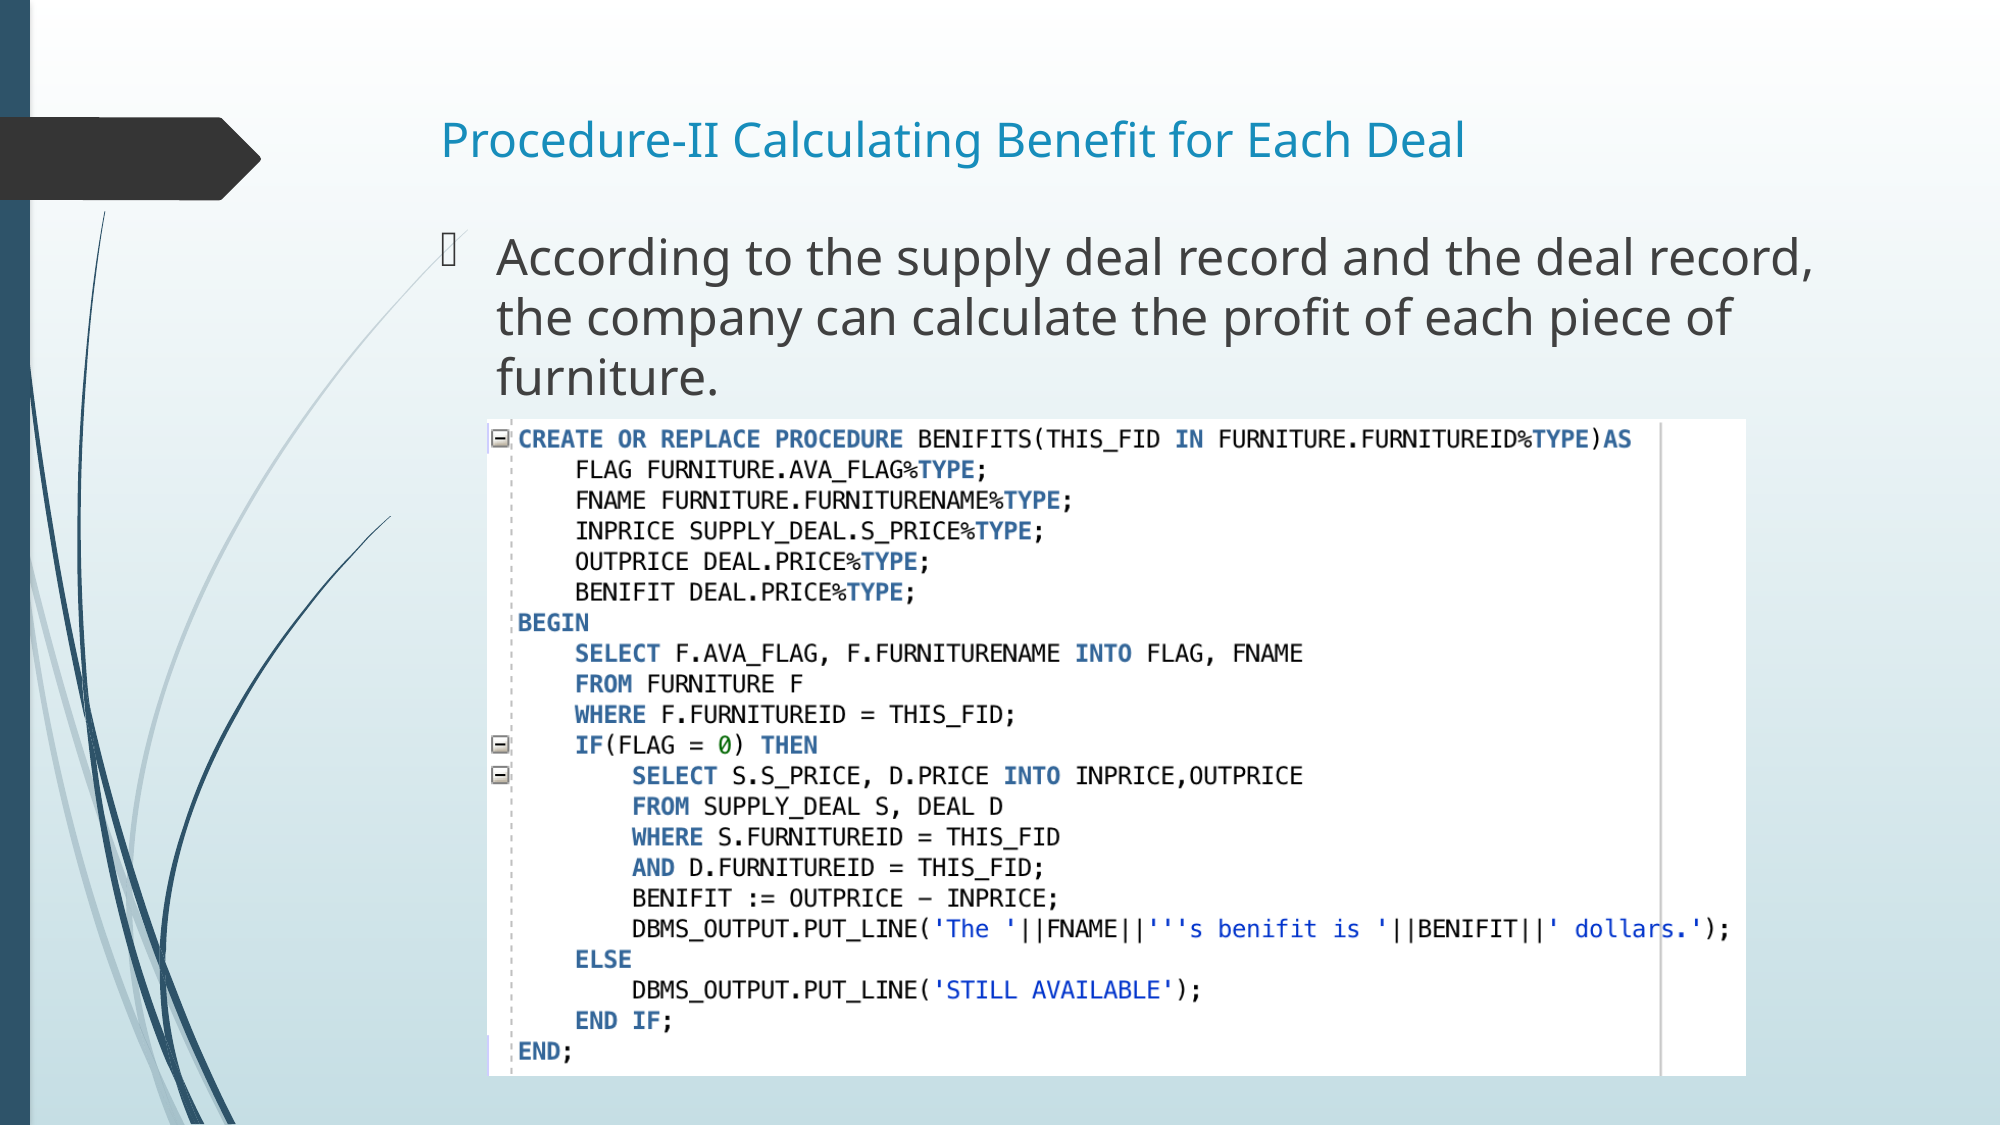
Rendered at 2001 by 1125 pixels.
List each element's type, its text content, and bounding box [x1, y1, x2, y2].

title Procedure-II Calculating Benefit for Each Deal [425, 102, 1953, 233]
picture [486, 419, 1746, 1077]
list According to the supply deal record and the deal record, the company can calculate the profit of each piece of furniture. [425, 217, 1888, 837]
